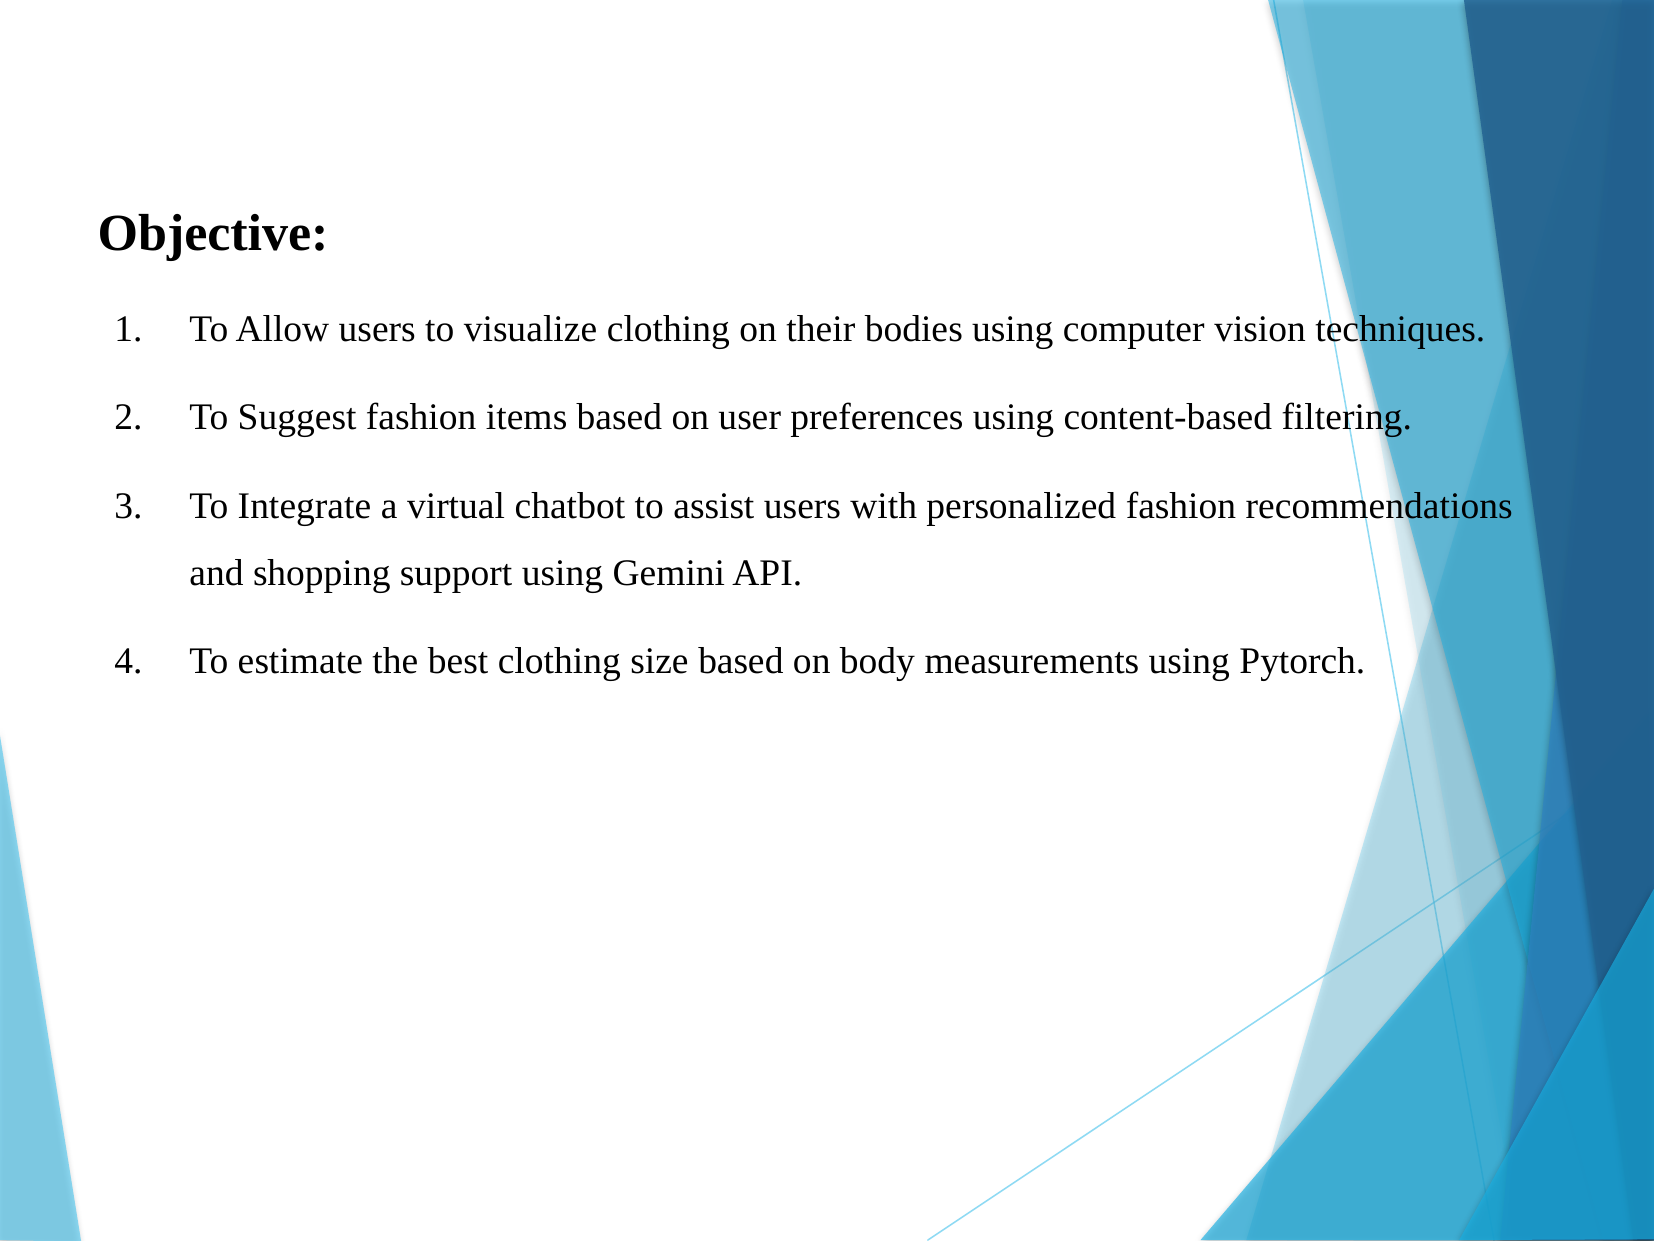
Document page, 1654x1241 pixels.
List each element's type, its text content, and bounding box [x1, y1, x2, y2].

list Objective: To Allow users to visualize clothing on their bodies using computer vision techniques. To Suggest fashion items based on user preferences using content-based filtering. To Integrate a virtual chatbot to assist users with personalized fashion recommendations and shopping support using Gemini API. To estimate the best clothing size based on body measurements using Pytorch. [82, 159, 1571, 1081]
